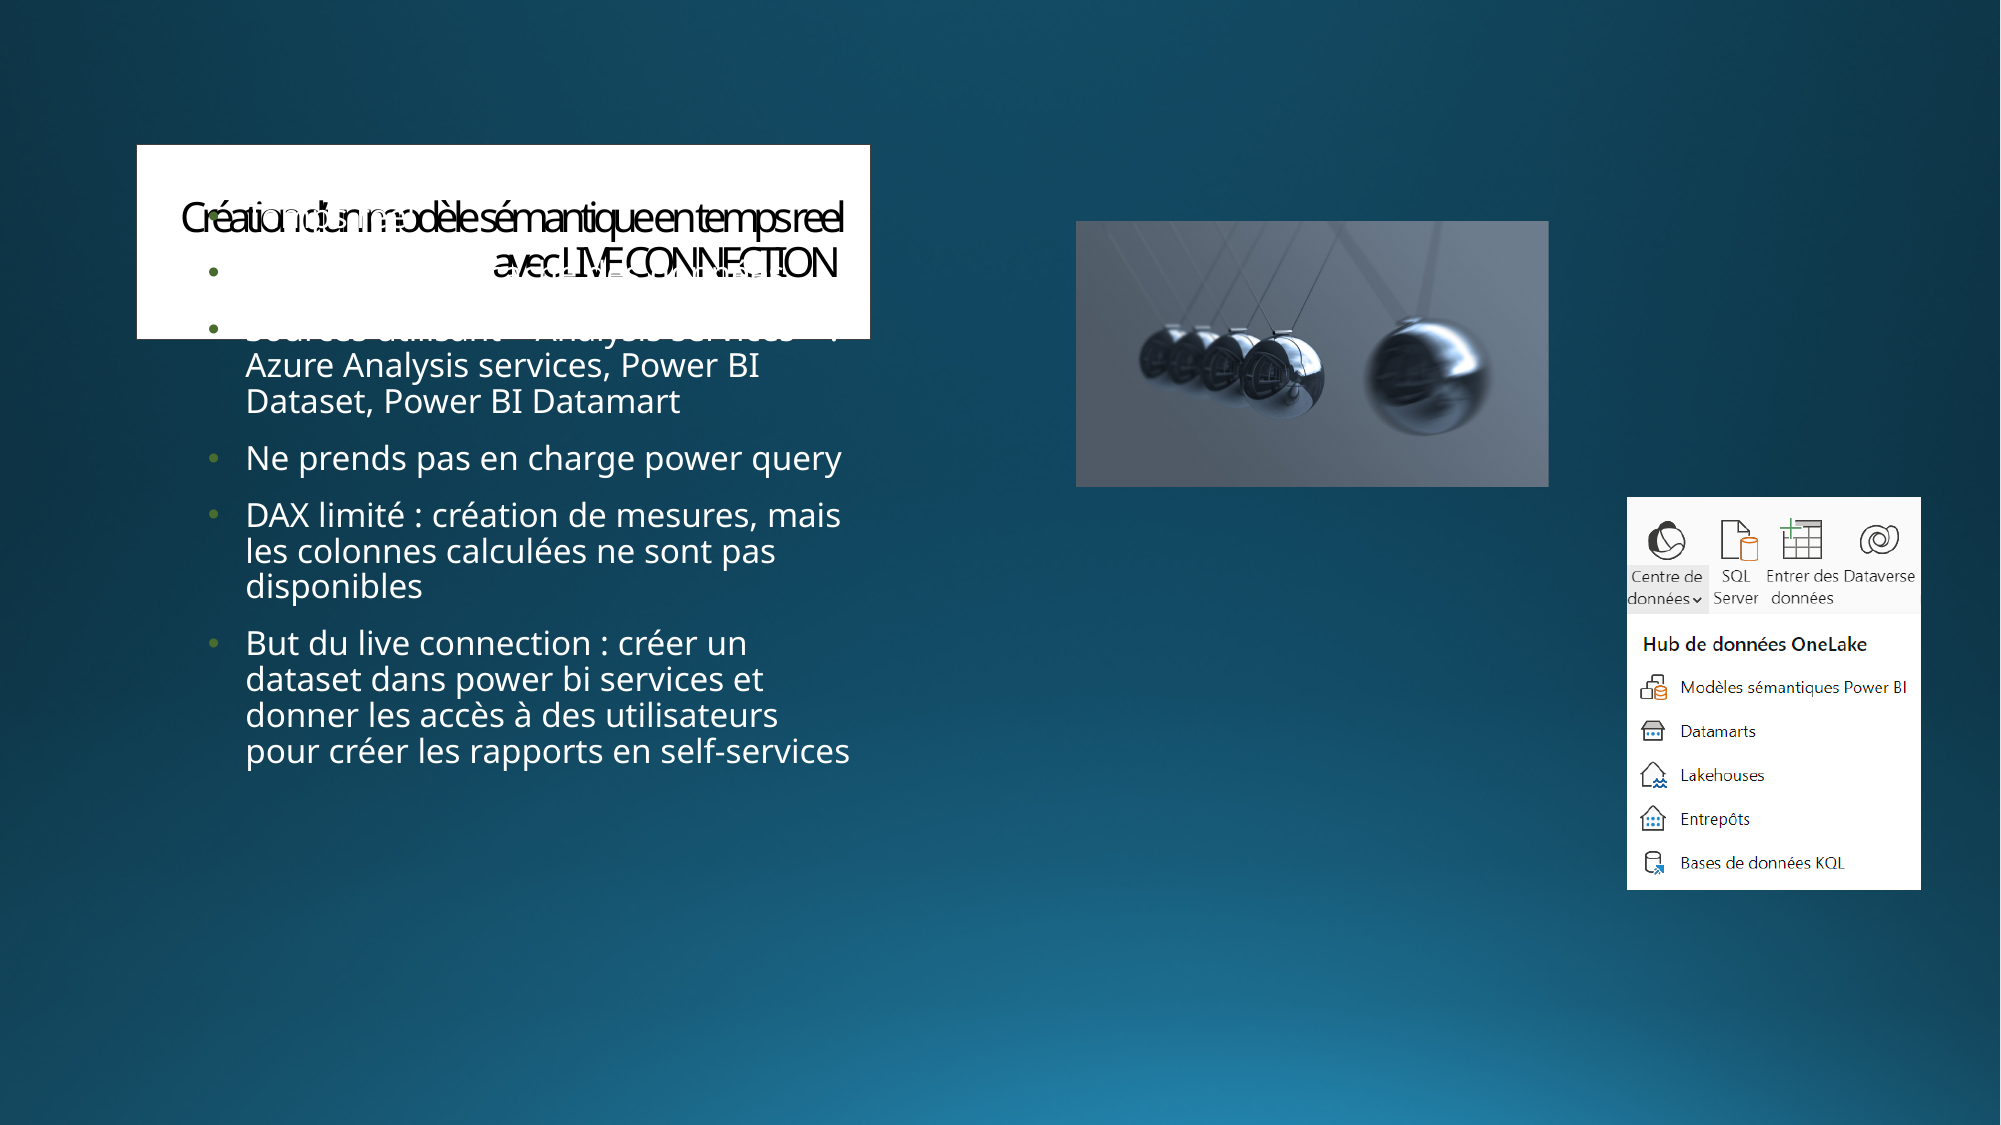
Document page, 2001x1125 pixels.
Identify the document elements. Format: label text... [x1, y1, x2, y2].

subtitle Temps réel Pas de mise en cache des données Sources utilisant « Analysis services » : Azure Analysis services, Power BI Dataset, Power BI Datamart Ne prends pas en charge power query DAX limité : création de mesures, mais les colonnes calculées ne sont pas disponibles But du live connection : créer un dataset dans power bi services et donner les accès à des utilisateurs pour créer les rapports en self-services [136, 412, 871, 1006]
title Création d’un modèle sémantique en temps reel avec LIVE CONNECTION [136, 144, 871, 340]
picture [0, 0, 2001, 1125]
